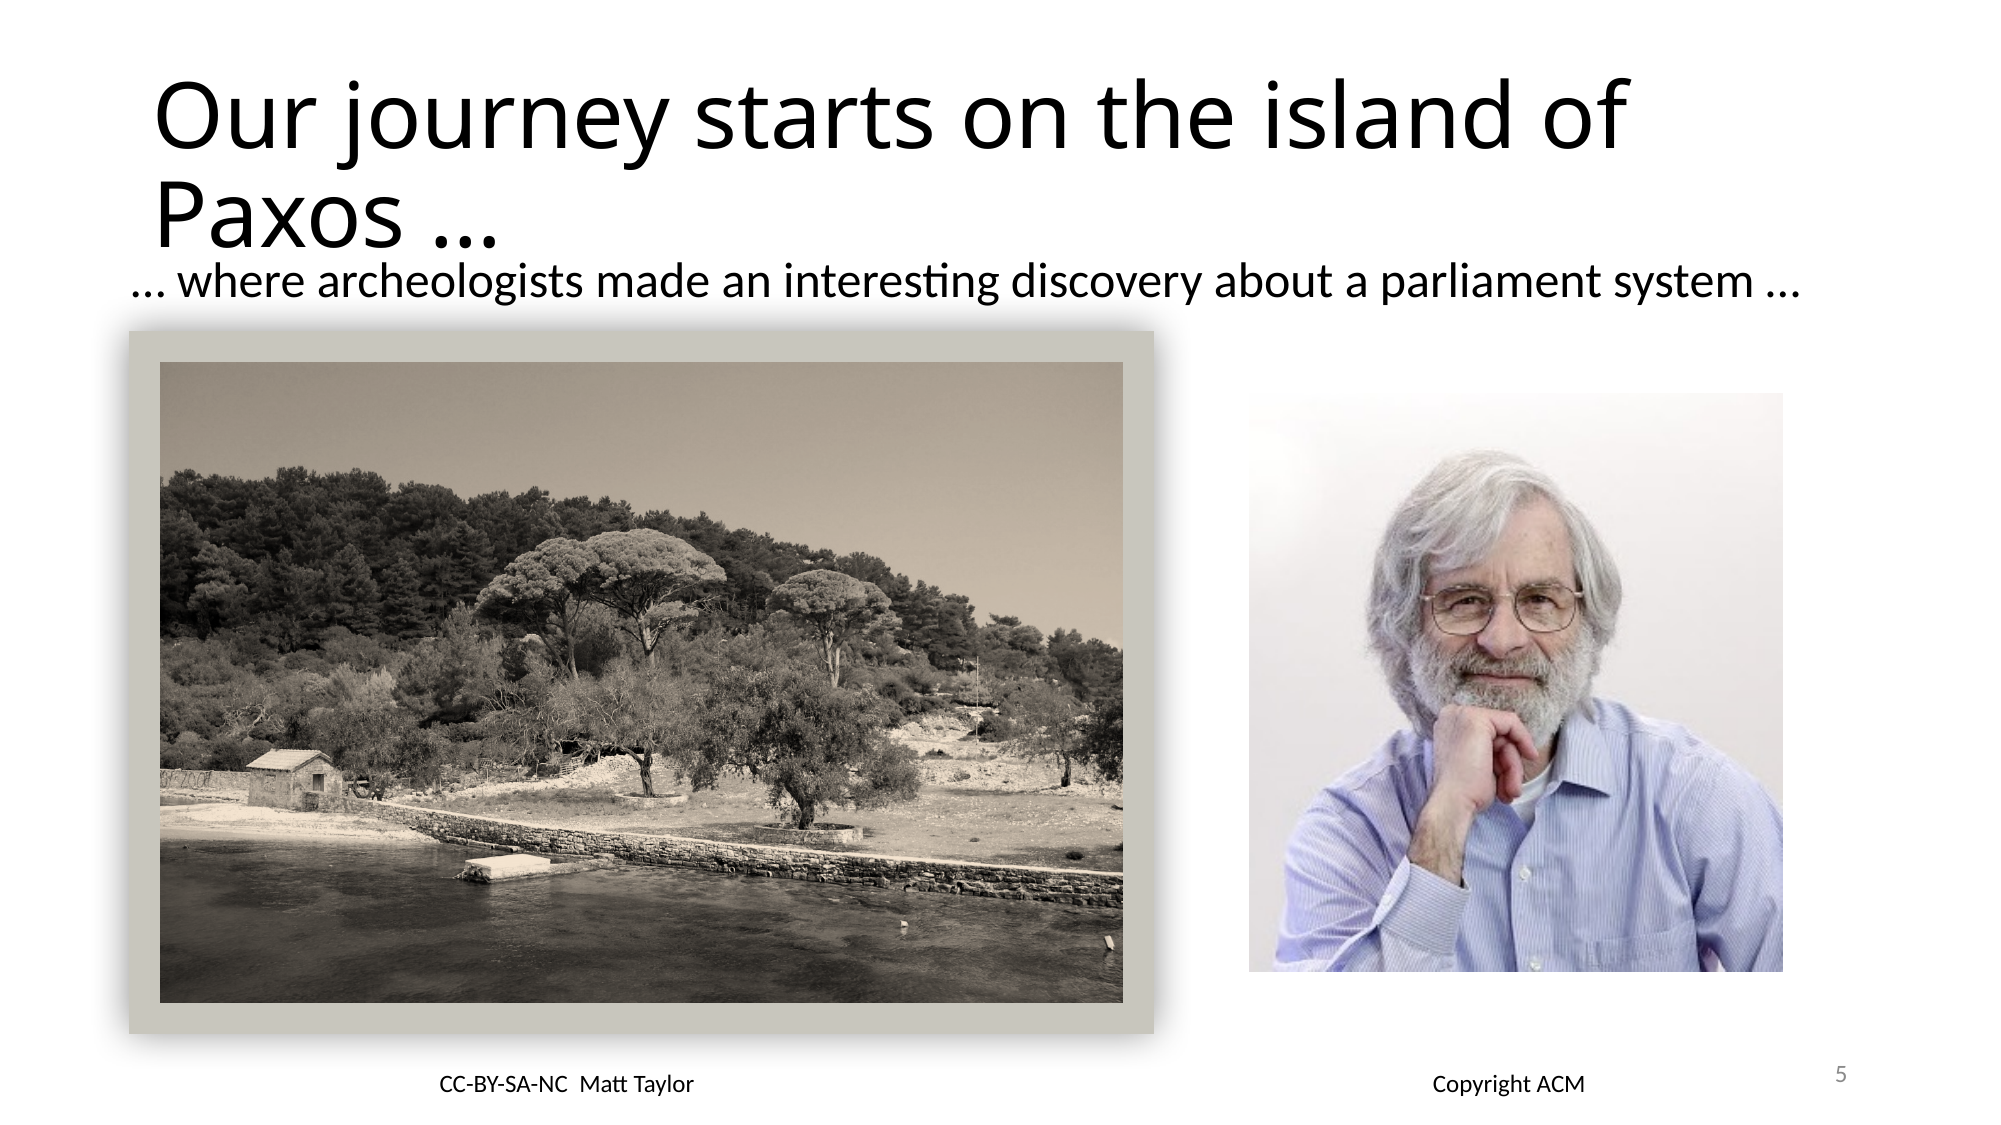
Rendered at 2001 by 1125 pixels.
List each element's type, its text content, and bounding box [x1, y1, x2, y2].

picture [159, 362, 1124, 1003]
picture [1249, 393, 1783, 972]
title Our journey starts on the island of Paxos … [137, 59, 1863, 278]
text_box … where archeologists made an interesting discovery about a parliament system … [116, 240, 1817, 315]
text_box CC-BY-SA-NC Matt Taylor Copyright ACM [419, 1059, 1605, 1105]
slide_number 5 [1412, 1042, 1863, 1103]
